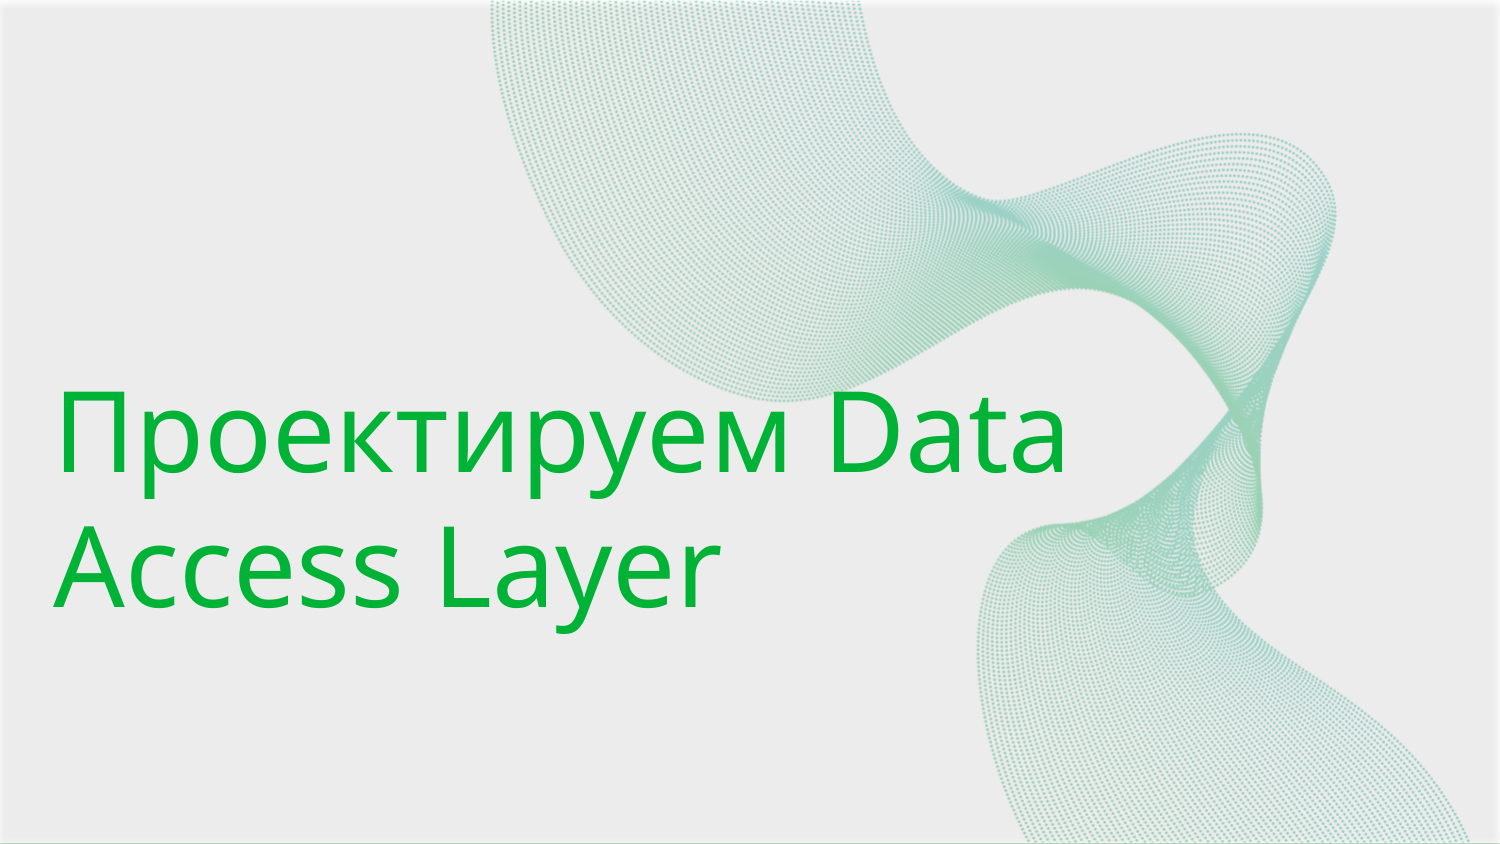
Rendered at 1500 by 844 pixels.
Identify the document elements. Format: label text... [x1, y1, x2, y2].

list Проектируем Data Access Layer [53, 360, 1445, 484]
